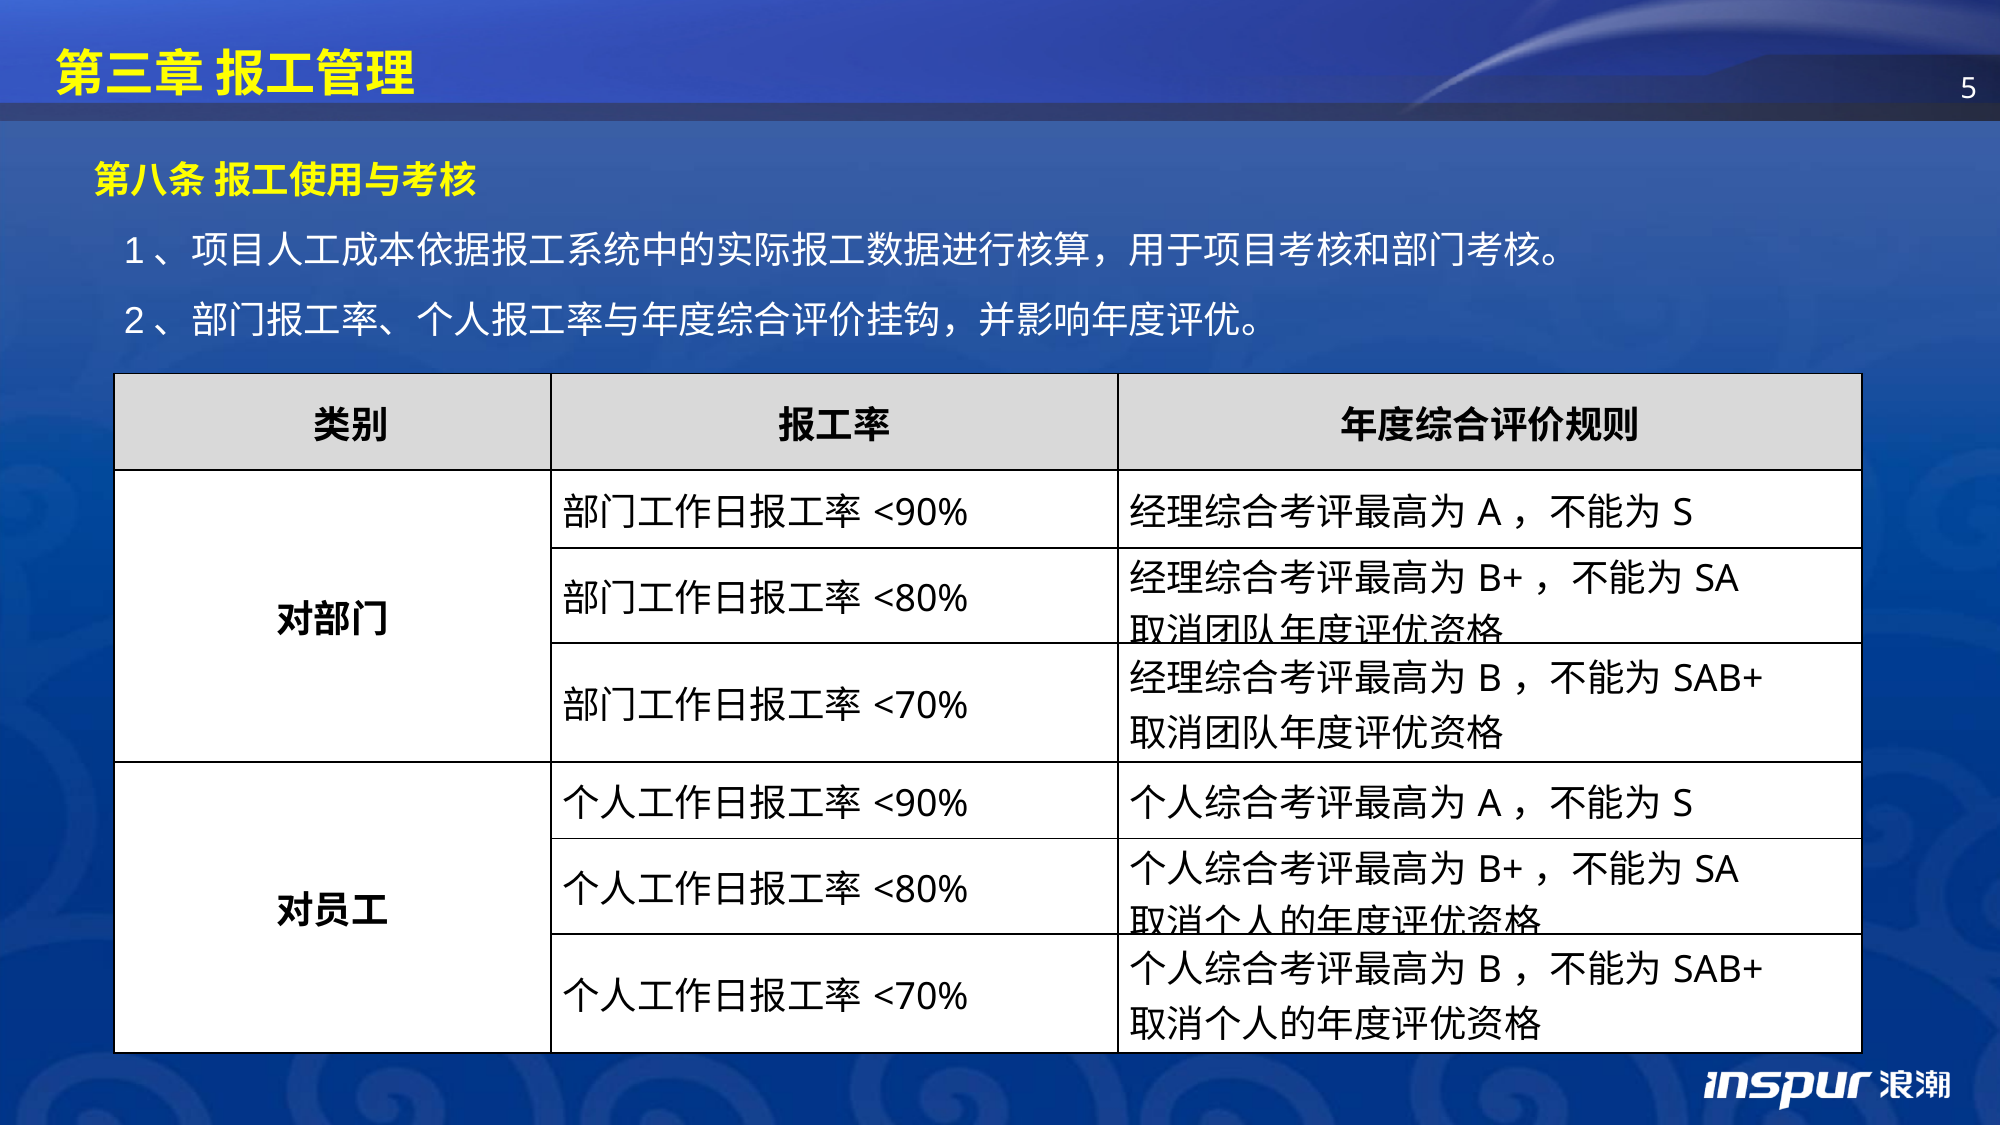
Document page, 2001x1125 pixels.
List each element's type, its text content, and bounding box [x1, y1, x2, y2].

text_box 第八条 报工使用与考核 1、项目人工成本依据报工系统中的实际报工数据进行核算，用于项目考核和部门考核。 2、部门报工率、个人报工率与年度综合评价挂钩，并影响年度评优。 [78, 148, 1949, 349]
table_cell 个人工作日报工率<90% [552, 763, 1117, 838]
table_cell 个人综合考评最高为B+，不能为SA 取消个人的年度评优资格 [1119, 839, 1861, 933]
table_cell 个人综合考评最高为A，不能为S [1119, 763, 1861, 838]
table_cell 个人综合考评最高为B，不能为SAB+ 取消个人的年度评优资格 [1119, 935, 1861, 1052]
table_cell 对部门 [115, 471, 550, 761]
table_cell 个人工作日报工率<70% [552, 935, 1117, 1052]
table_cell 经理综合考评最高为B，不能为SAB+ 取消团队年度评优资格 [1119, 644, 1861, 761]
table_header 年度综合评价规则 [1119, 374, 1861, 469]
table_header 报工率 [552, 374, 1117, 469]
table_cell 个人工作日报工率<80% [552, 839, 1117, 933]
text_box 第三章 报工管理 [39, 34, 1949, 109]
table_header 类别 [115, 374, 550, 469]
picture [0, 0, 2000, 1125]
table_cell 部门工作日报工率<90% [552, 471, 1117, 547]
table_cell 对员工 [115, 763, 550, 1052]
table_cell 经理综合考评最高为B+，不能为SA 取消团队年度评优资格 [1119, 549, 1861, 642]
table_cell 经理综合考评最高为A，不能为S [1119, 471, 1861, 547]
table_cell 部门工作日报工率<70% [552, 644, 1117, 761]
table_cell 部门工作日报工率<80% [552, 549, 1117, 642]
